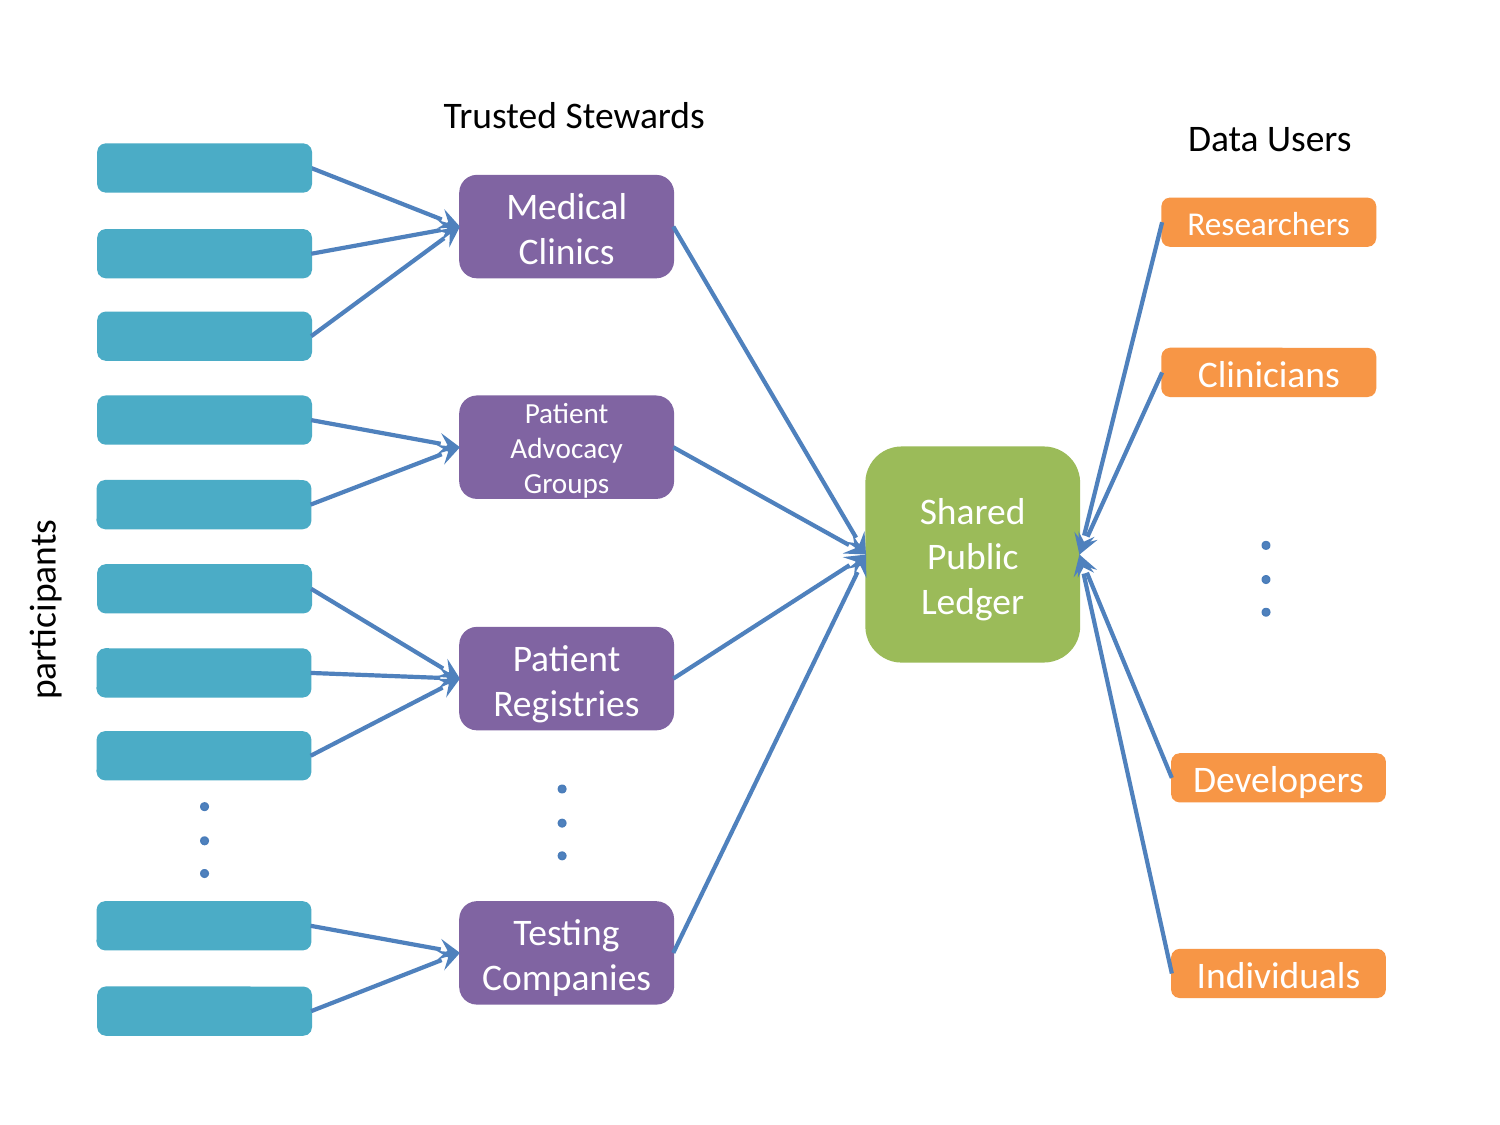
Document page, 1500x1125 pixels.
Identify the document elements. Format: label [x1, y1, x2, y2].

text_box [10, 83, 1386, 1036]
